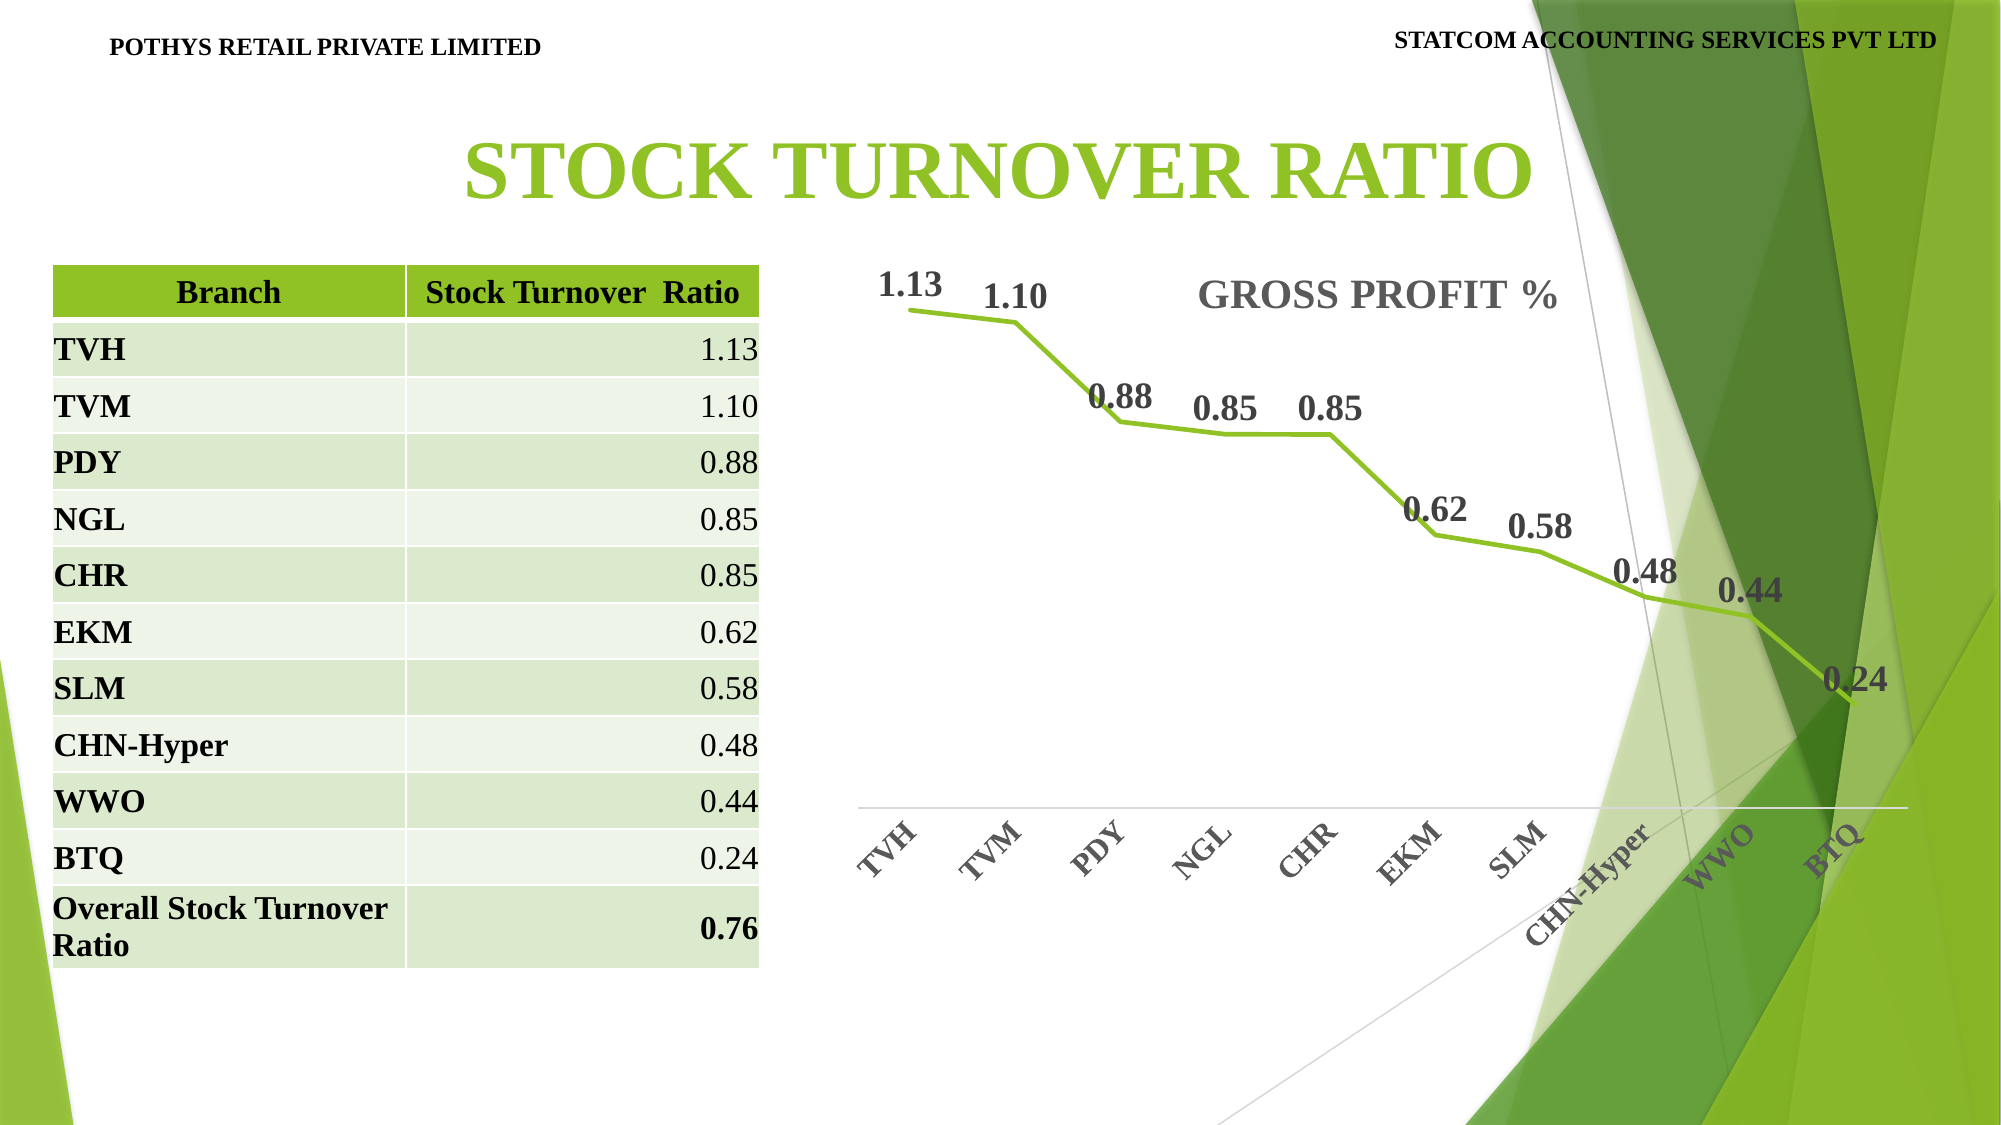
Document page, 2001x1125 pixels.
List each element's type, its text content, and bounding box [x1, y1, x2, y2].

table_cell 0.85 [407, 491, 759, 545]
table_cell PDY [53, 434, 405, 489]
table_cell TVM [53, 378, 405, 432]
table_header Stock Turnover Ratio [407, 265, 759, 317]
table_cell EKM [53, 604, 405, 658]
table_cell NGL [53, 491, 405, 545]
table_cell TVH [53, 323, 405, 376]
text_box POTHYS RETAIL PRIVATE LIMITED [94, 23, 938, 68]
table_cell SLM [53, 660, 405, 715]
table_cell 1.10 [407, 378, 759, 432]
table_cell BTQ [53, 830, 405, 884]
table_cell 0.76 [407, 886, 759, 968]
table_cell Overall Stock Turnover Ratio [53, 886, 405, 968]
table_cell CHN-Hyper [53, 717, 405, 771]
table_cell 0.24 [407, 830, 759, 884]
chart [828, 234, 1931, 1008]
table_cell 0.85 [407, 547, 759, 602]
table_cell CHR [53, 547, 405, 602]
text_box STOCK TURNOVER RATIO [434, 108, 1566, 223]
table_cell 0.88 [407, 434, 759, 489]
table_cell 0.58 [407, 660, 759, 715]
table_cell 0.44 [407, 773, 759, 828]
table_cell 0.62 [407, 604, 759, 658]
title STATCOM ACCOUNTING SERVICES PVT LTD [1379, 16, 2000, 116]
table_header Branch [53, 265, 405, 317]
table_cell 0.48 [407, 717, 759, 771]
table_cell 1.13 [407, 323, 759, 376]
table_cell WWO [53, 773, 405, 828]
